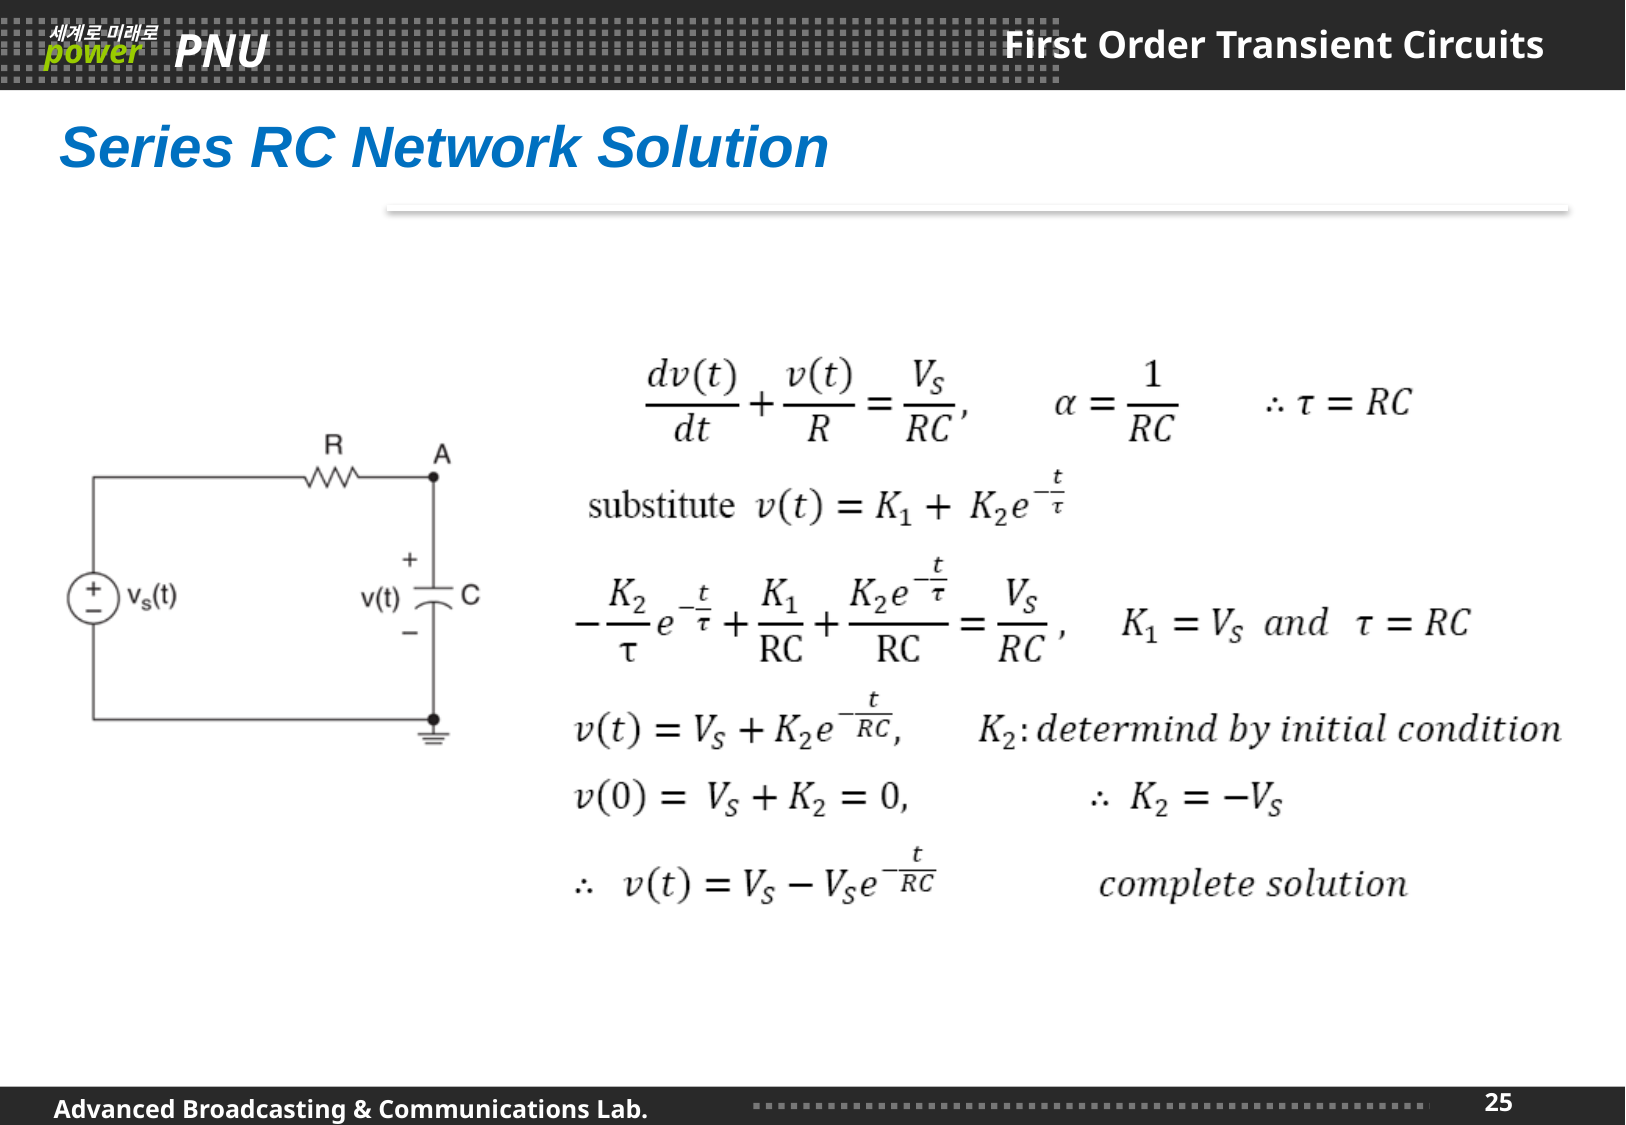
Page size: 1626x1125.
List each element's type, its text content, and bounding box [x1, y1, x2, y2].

picture [552, 342, 1588, 924]
title First Order Transient Circuits [0, 0, 1625, 89]
list Series RC Network Solution [44, 101, 1604, 1024]
picture [56, 424, 501, 753]
